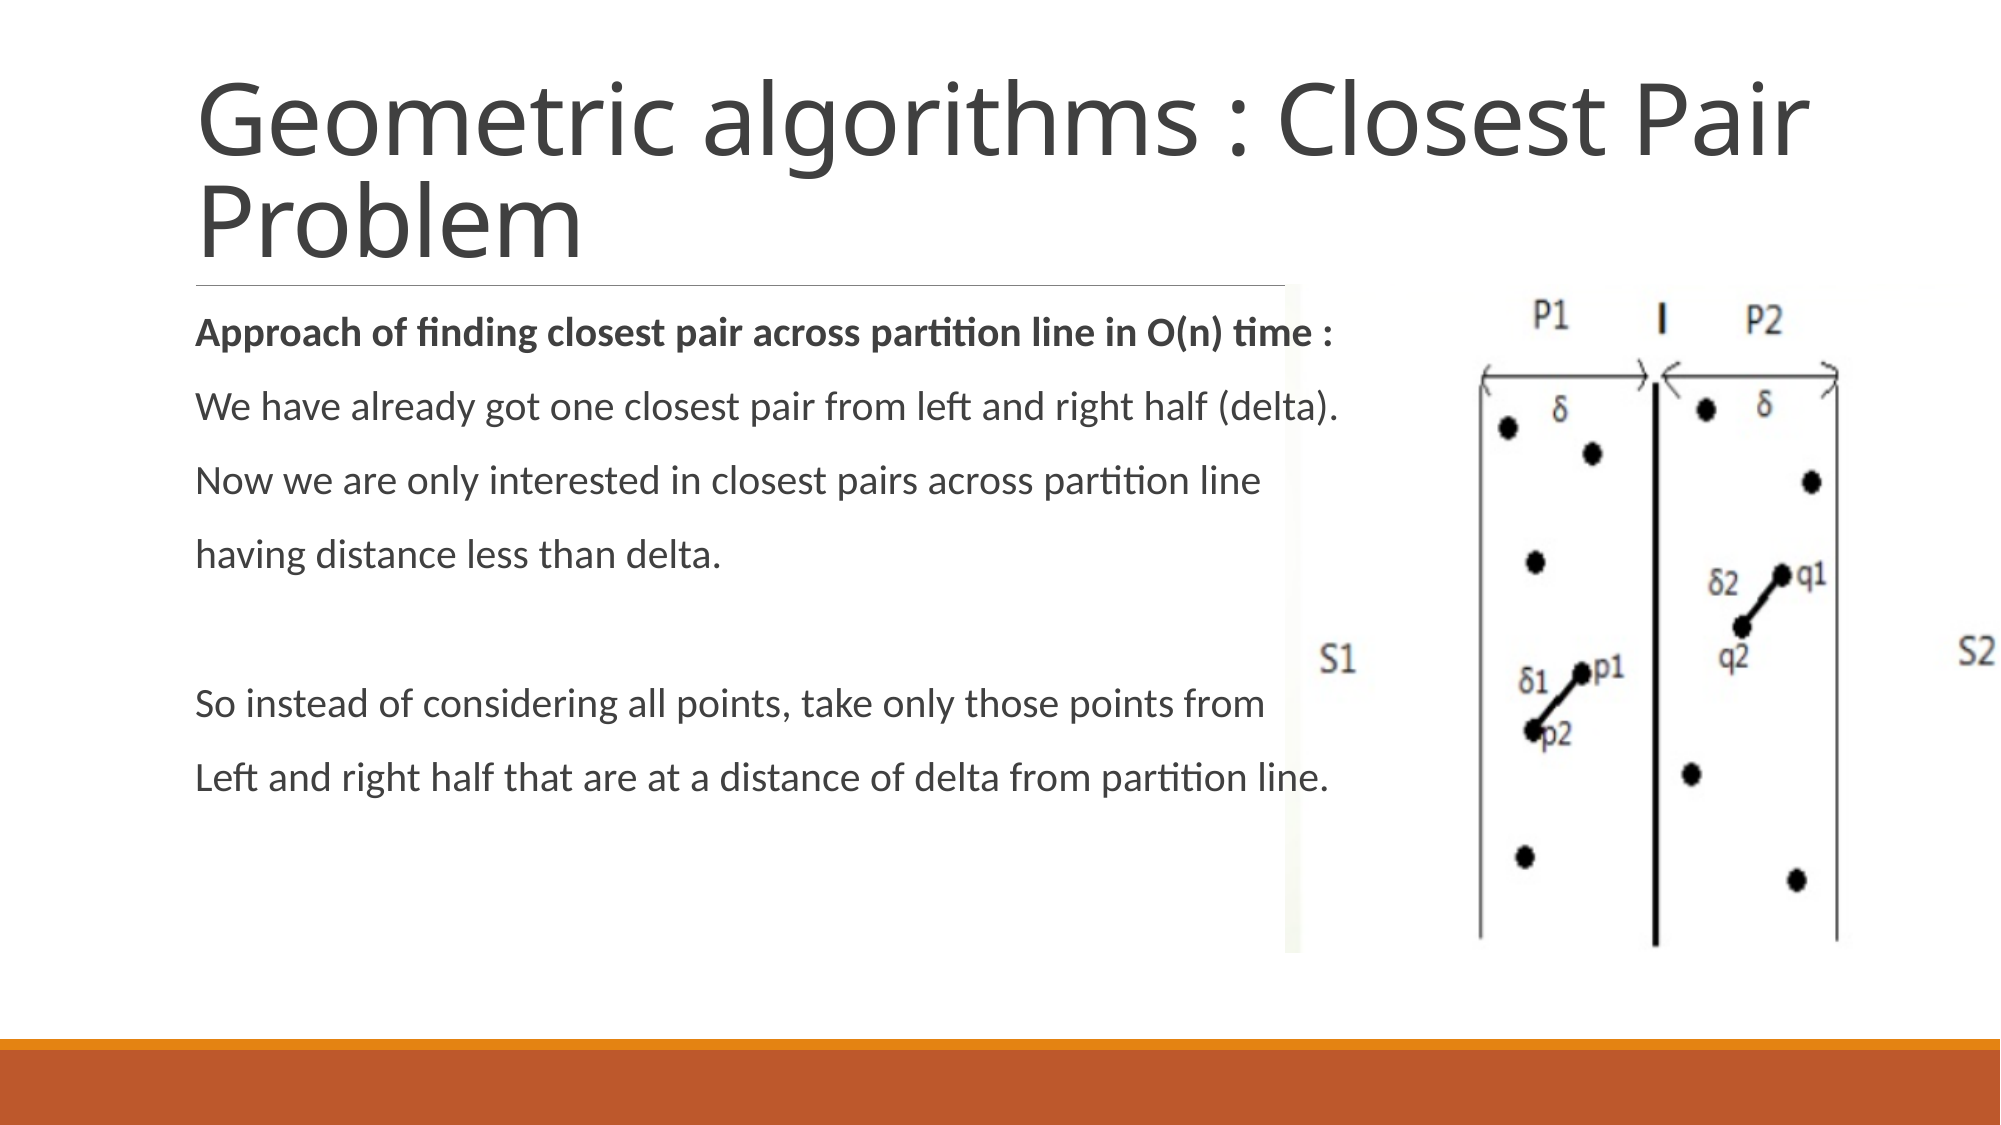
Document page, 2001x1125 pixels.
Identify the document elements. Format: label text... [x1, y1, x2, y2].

title Geometric algorithms : Closest Pair Problem [180, 47, 1830, 285]
picture [1285, 284, 2000, 953]
list Approach of finding closest pair across partition line in O(n) time : We have already got one closest pair from left and right half (delta). Now we are only interested in closest pairs across partition line having distance less than delta. So instead of considering all points, take only those points from Left and right half that are at a distance of delta from partition line. [180, 302, 1830, 963]
